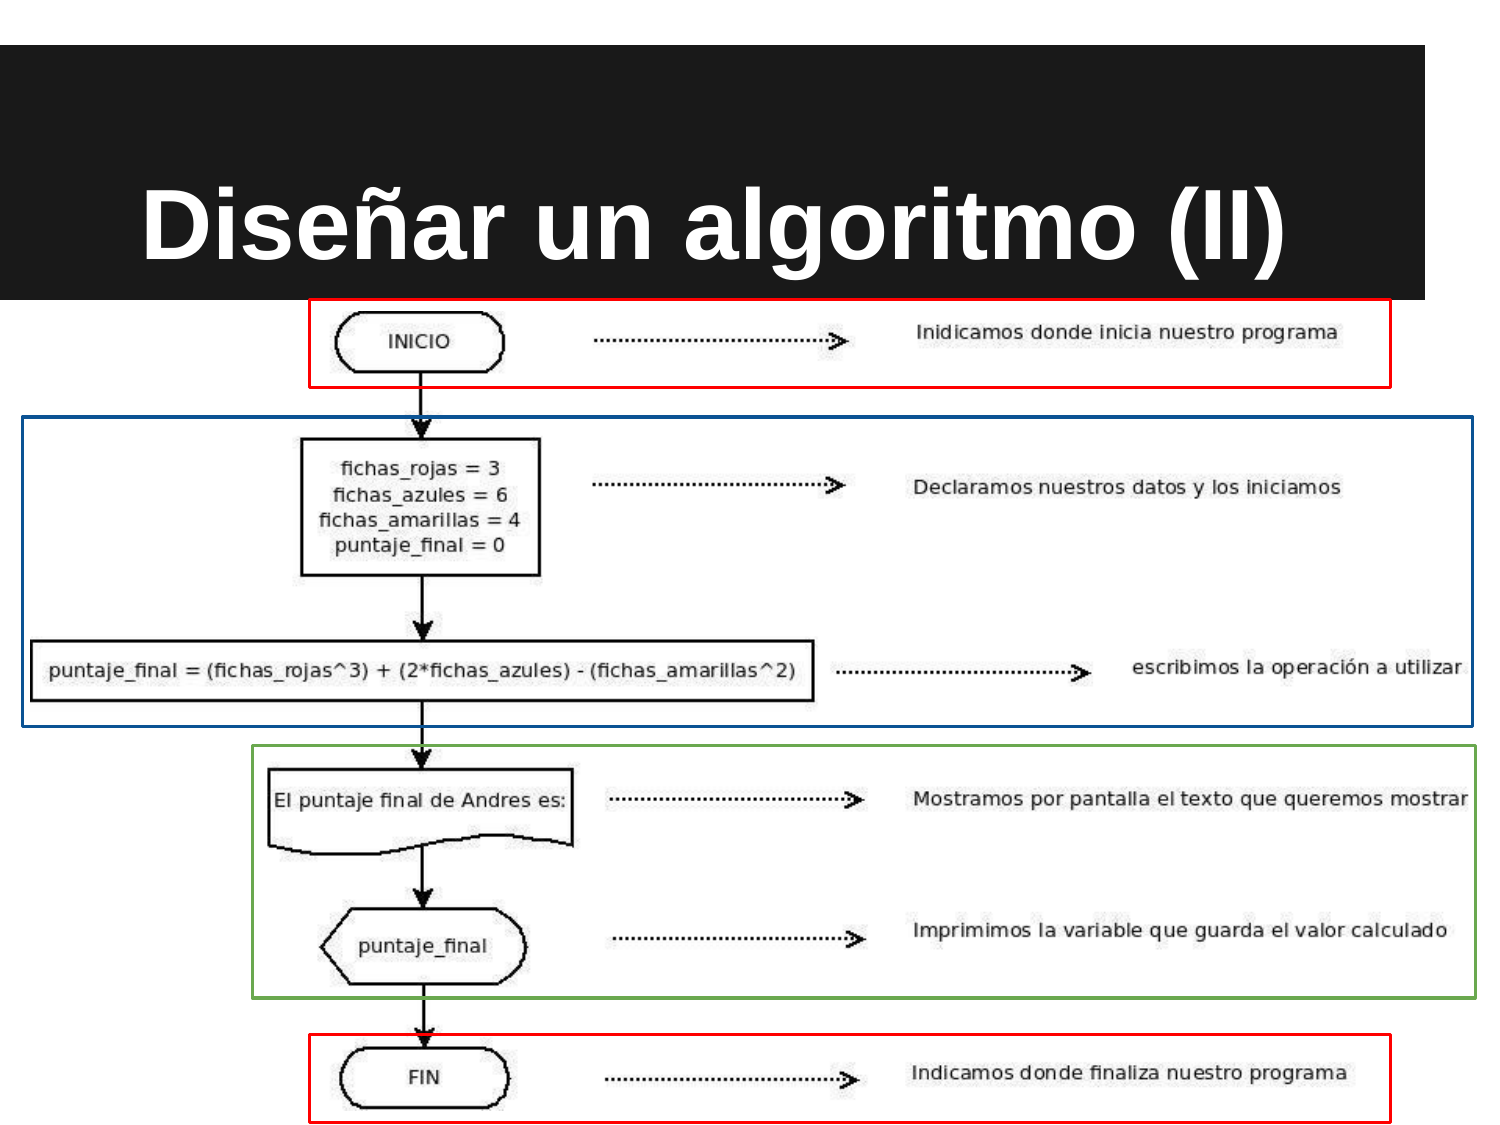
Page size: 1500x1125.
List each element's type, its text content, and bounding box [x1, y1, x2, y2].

picture [30, 311, 1470, 1111]
text_box [309, 299, 1391, 310]
title Diseñar un algoritmo (II) [75, 45, 1425, 295]
text_box [309, 1118, 1391, 1123]
